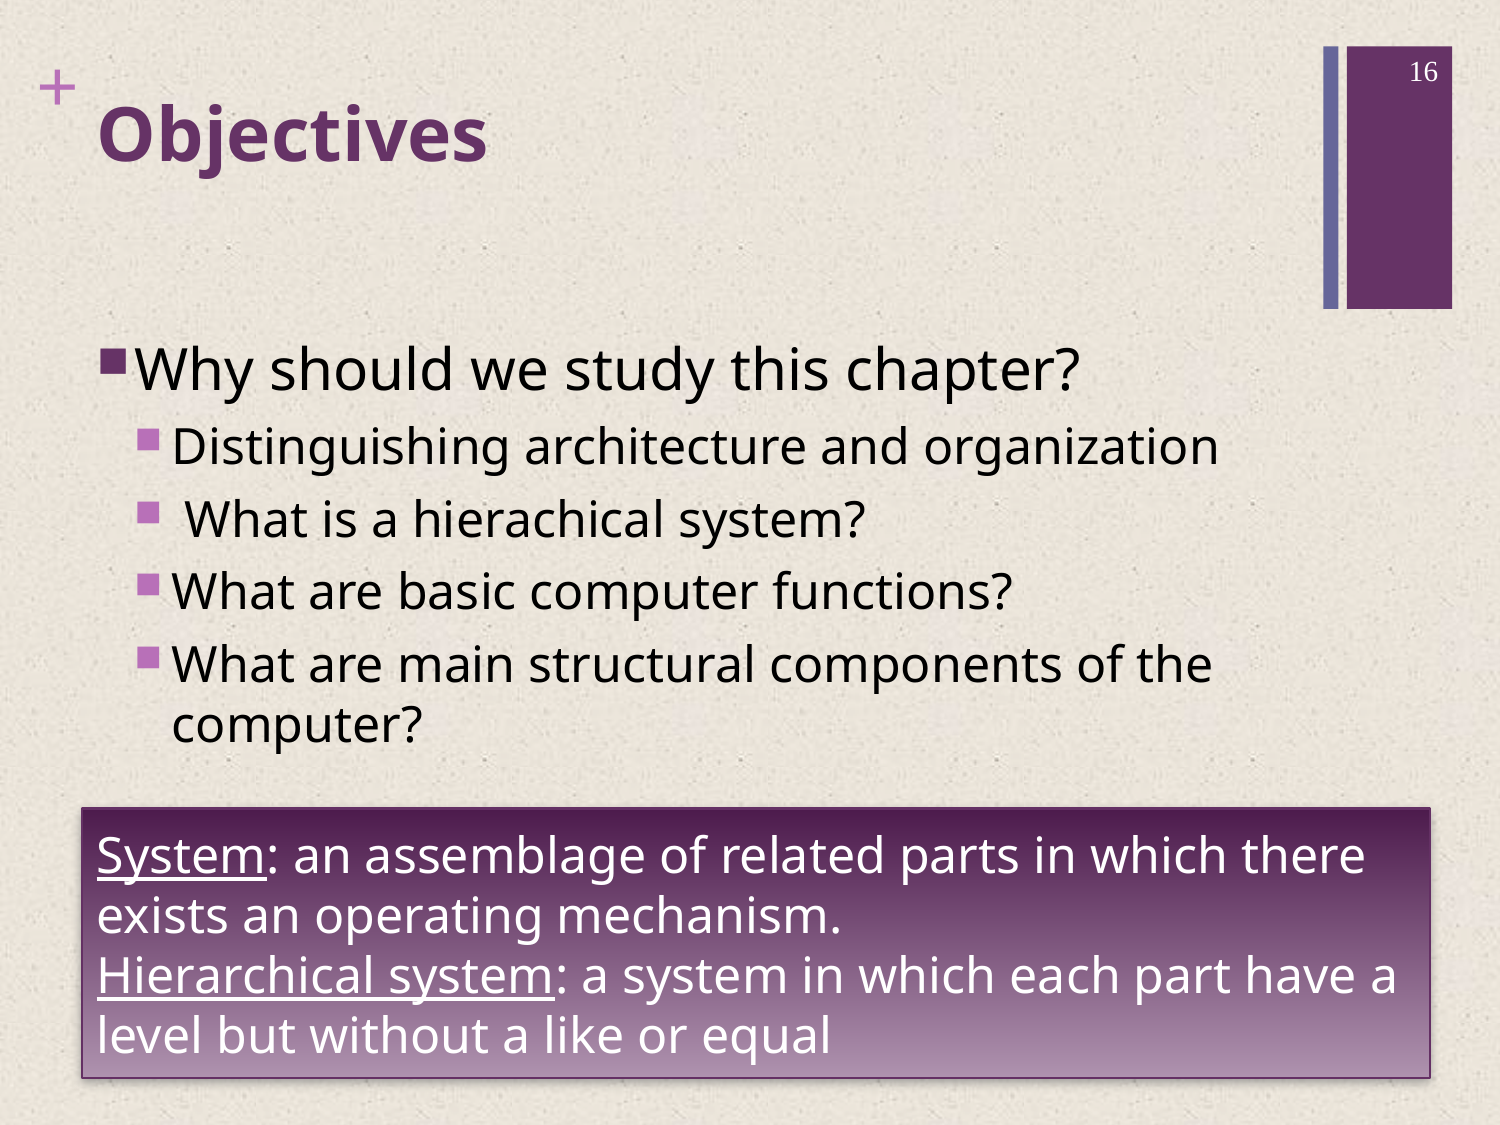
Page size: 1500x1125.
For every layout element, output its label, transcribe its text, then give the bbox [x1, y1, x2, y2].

title Objectives [81, 79, 1322, 263]
slide_number 16 [1362, 39, 1454, 100]
list Why should we study this chapter? Distinguishing architecture and organization What is a hierachical system? What are basic computer functions? What are main structural components of the computer? [81, 324, 1322, 806]
text_box System: an assemblage of related parts in which there exists an operating mechanism. Hierarchical system: a system in which each part have a level but without a like or equal [81, 807, 1431, 1079]
